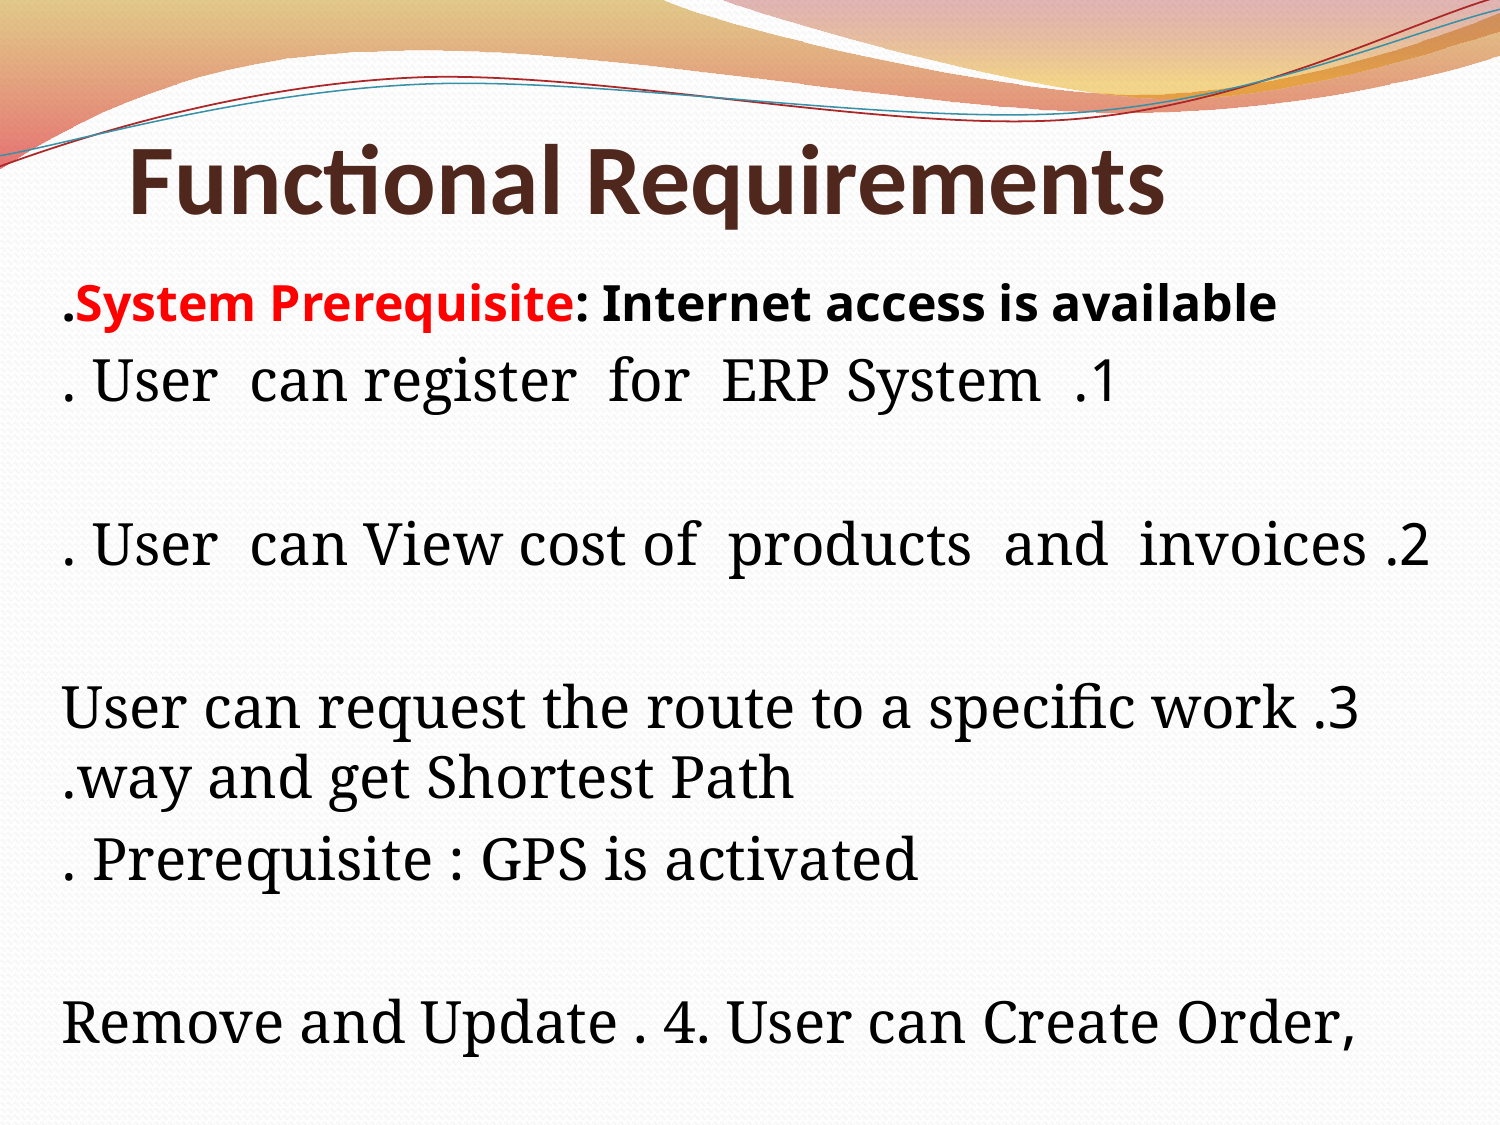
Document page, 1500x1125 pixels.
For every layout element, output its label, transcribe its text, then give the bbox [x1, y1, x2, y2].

title Functional Requirements [128, 46, 1372, 234]
list System Prerequisite: Internet access is available. 1. User can register for ERP System . 2. User can View cost of products and invoices . 3. User can request the route to a specific work way and get Shortest Path. Prerequisite : GPS is activated . ,Remove and Update . 4. User can Create Order [46, 234, 1454, 1077]
